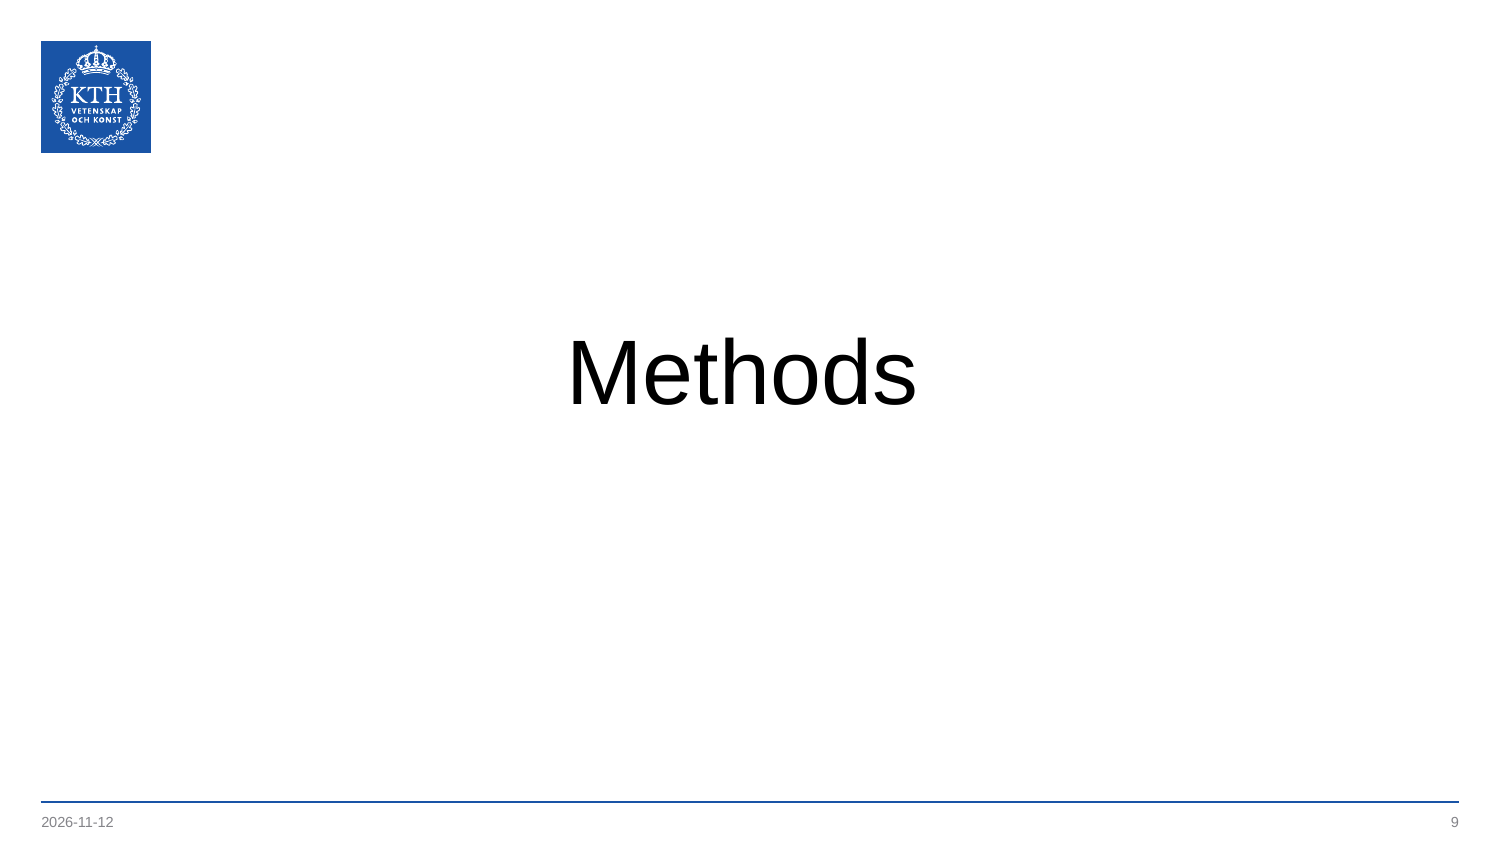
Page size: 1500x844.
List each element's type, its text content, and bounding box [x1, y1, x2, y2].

slide_number 9 [1121, 811, 1459, 832]
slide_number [41, 811, 379, 832]
list Methods [41, 182, 1444, 775]
